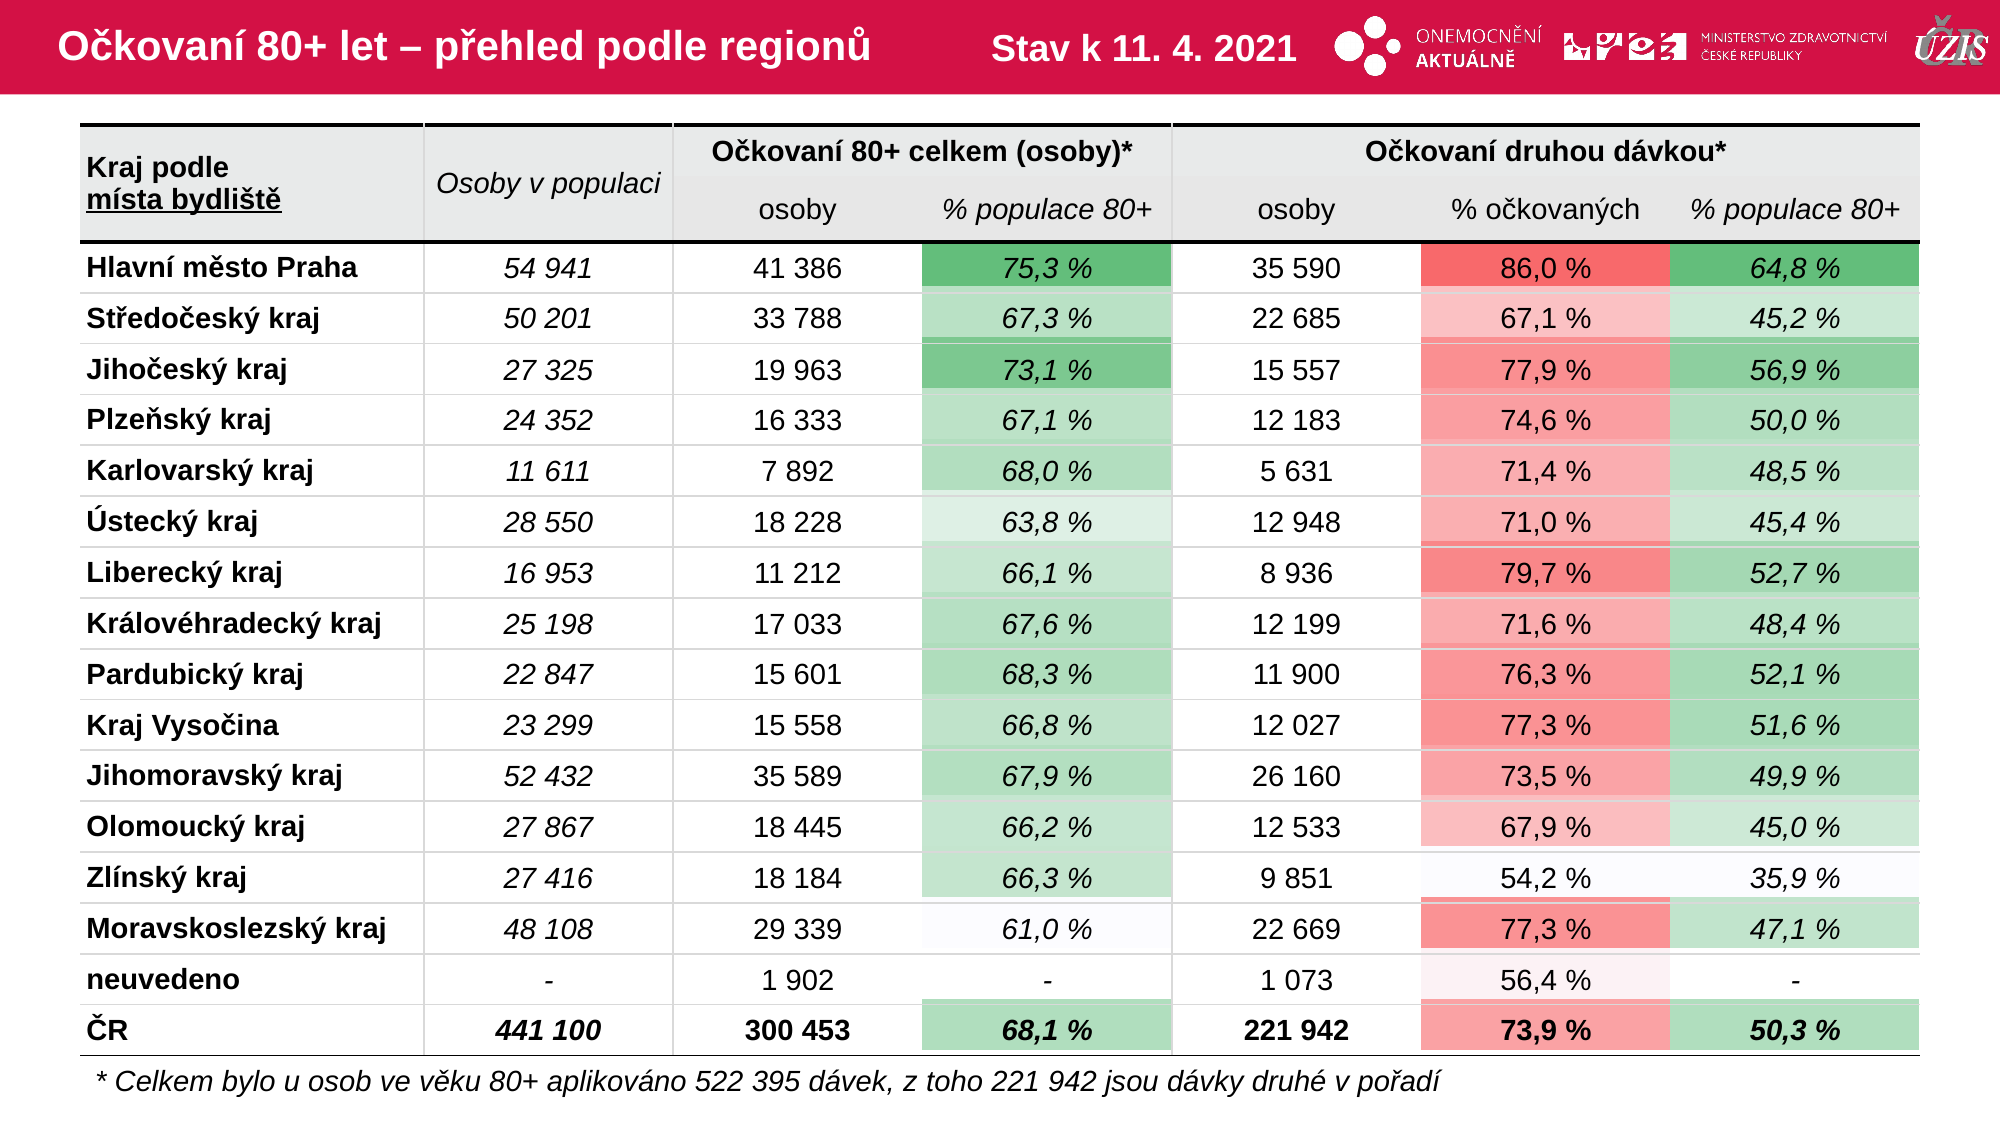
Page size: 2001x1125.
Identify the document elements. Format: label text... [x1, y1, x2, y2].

table_cell 22 847 [425, 650, 672, 699]
table_header Kraj podle místa bydliště [80, 127, 423, 240]
table_cell Středočeský kraj [80, 294, 423, 343]
table_cell 66,3 % [923, 853, 1171, 902]
table_cell 300 453 [674, 1005, 923, 1055]
table_cell 54,2 % [1421, 853, 1671, 902]
table_cell 67,3 % [923, 294, 1171, 343]
table_cell 52,1 % [1671, 650, 1920, 699]
table_cell 77,9 % [1421, 344, 1671, 394]
table_cell 12 183 [1173, 395, 1421, 444]
table_cell 71,6 % [1421, 599, 1671, 648]
table_cell Jihočeský kraj [80, 344, 423, 394]
table_cell 52,7 % [1671, 548, 1920, 597]
table_cell 76,3 % [1421, 650, 1671, 699]
table_cell 11 900 [1173, 650, 1421, 699]
table_cell 15 601 [674, 650, 923, 699]
table_cell osoby [1173, 176, 1421, 240]
table_header Očkovaní druhou dávkou* [1173, 127, 1920, 176]
picture [1563, 31, 1888, 60]
table_cell 28 550 [425, 497, 672, 546]
table_cell % populace 80+ [1671, 176, 1920, 240]
table_cell 66,2 % [923, 802, 1171, 851]
table_cell Hlavní město Praha [80, 244, 423, 292]
table_cell 71,4 % [1421, 446, 1671, 495]
table_cell 5 631 [1173, 446, 1421, 495]
table_cell 15 558 [674, 700, 923, 749]
table_cell 49,9 % [1671, 751, 1920, 800]
table_cell 1 073 [1173, 955, 1421, 1004]
table_cell 18 228 [674, 497, 923, 546]
table_cell 54 941 [425, 244, 672, 292]
table_cell 67,9 % [923, 751, 1171, 800]
picture [1421, 16, 1542, 76]
table_cell 77,3 % [1421, 700, 1671, 749]
table_cell Kraj Vysočina [80, 700, 423, 749]
table_cell 86,0 % [1421, 244, 1671, 292]
table_cell 29 339 [674, 904, 923, 953]
table_cell 51,6 % [1671, 700, 1920, 749]
picture [1915, 15, 1989, 66]
table_cell Královéhradecký kraj [80, 599, 423, 648]
table_cell Moravskoslezský kraj [80, 904, 423, 953]
table_cell 79,7 % [1421, 548, 1671, 597]
table_cell 68,3 % [923, 650, 1171, 699]
table_cell 45,0 % [1671, 802, 1920, 851]
table_cell 12 199 [1173, 599, 1421, 648]
table_cell Karlovarský kraj [80, 446, 423, 495]
table_cell 11 212 [674, 548, 923, 597]
table_cell 67,1 % [1421, 294, 1671, 343]
table_cell 27 416 [425, 853, 672, 902]
table_cell 66,8 % [923, 700, 1171, 749]
table_cell % populace 80+ [923, 176, 1171, 240]
table_cell 35,9 % [1671, 853, 1920, 902]
table_cell 66,1 % [923, 548, 1171, 597]
text_box * Celkem bylo u osob ve věku 80+ aplikováno 522 395 dávek, z toho 221 942 jsou dávky druhé v pořadí [80, 1055, 1871, 1105]
table_cell 16 953 [425, 548, 672, 597]
table_cell 221 942 [1173, 1005, 1421, 1055]
table_cell Jihomoravský kraj [80, 751, 423, 800]
table_cell neuvedeno [80, 955, 423, 1004]
table_cell 8 936 [1173, 548, 1421, 597]
table_cell 61,0 % [923, 904, 1171, 953]
table_cell 56,9 % [1671, 344, 1920, 394]
table_cell 27 325 [425, 344, 672, 394]
table_cell Ústecký kraj [80, 497, 423, 546]
table_cell 48 108 [425, 904, 672, 953]
text_box Stav k 11. 4. 2021 [976, 16, 1421, 77]
table_cell 441 100 [425, 1005, 672, 1055]
table_cell 12 533 [1173, 802, 1421, 851]
table_cell 19 963 [674, 344, 923, 394]
table_cell 77,3 % [1421, 904, 1671, 953]
table_cell 9 851 [1173, 853, 1421, 902]
table_cell 18 184 [674, 853, 923, 902]
table_cell 11 611 [425, 446, 672, 495]
table_cell 1 902 [674, 955, 923, 1004]
table_cell 22 685 [1173, 294, 1421, 343]
table_cell 48,4 % [1671, 599, 1920, 648]
table_cell 68,0 % [923, 446, 1171, 495]
table_cell 48,5 % [1671, 446, 1920, 495]
table_cell 24 352 [425, 395, 672, 444]
table_cell 27 867 [425, 802, 672, 851]
table_cell 67,9 % [1421, 802, 1671, 851]
table_cell 18 445 [674, 802, 923, 851]
table_cell 64,8 % [1671, 244, 1920, 292]
table_cell 45,2 % [1671, 294, 1920, 343]
table_cell 73,9 % [1421, 1005, 1671, 1055]
table_cell ČR [80, 1005, 423, 1055]
table_cell 35 589 [674, 751, 923, 800]
table_cell Olomoucký kraj [80, 802, 423, 851]
table_cell 41 386 [674, 244, 923, 292]
table_cell 15 557 [1173, 344, 1421, 394]
table_cell osoby [674, 176, 923, 240]
table_cell % očkovaných [1421, 176, 1671, 240]
table_cell 47,1 % [1671, 904, 1920, 953]
table_cell 50,3 % [1671, 1005, 1920, 1055]
table_cell Pardubický kraj [80, 650, 423, 699]
table_cell 33 788 [674, 294, 923, 343]
table_cell 52 432 [425, 751, 672, 800]
table_cell 7 892 [674, 446, 923, 495]
table_cell 50,0 % [1671, 395, 1920, 444]
table_cell Liberecký kraj [80, 548, 423, 597]
table_cell 67,1 % [923, 395, 1171, 444]
table_cell 45,4 % [1671, 497, 1920, 546]
table_cell 56,4 % [1421, 955, 1671, 1004]
table_cell - [1671, 955, 1920, 1004]
table_cell 35 590 [1173, 244, 1421, 292]
table_cell 12 948 [1173, 497, 1421, 546]
table_cell - [425, 955, 672, 1004]
table_cell 17 033 [674, 599, 923, 648]
table_cell 23 299 [425, 700, 672, 749]
table_cell 50 201 [425, 294, 672, 343]
table_header Osoby v populaci [425, 127, 672, 240]
table_cell 71,0 % [1421, 497, 1671, 546]
table_cell 74,6 % [1421, 395, 1671, 444]
table_cell 12 027 [1173, 700, 1421, 749]
table_cell 73,1 % [923, 344, 1171, 394]
table_cell 22 669 [1173, 904, 1421, 953]
table_cell 25 198 [425, 599, 672, 648]
table_cell - [923, 955, 1171, 1004]
table_cell Zlínský kraj [80, 853, 423, 902]
table_cell 67,6 % [923, 599, 1171, 648]
table_cell 63,8 % [923, 497, 1171, 546]
table_cell 16 333 [674, 395, 923, 444]
table_cell 68,1 % [923, 1005, 1171, 1055]
table_header Očkovaní 80+ celkem (osoby)* [674, 127, 1171, 176]
table_cell 73,5 % [1421, 751, 1671, 800]
table_cell 26 160 [1173, 751, 1421, 800]
table_cell 75,3 % [923, 244, 1171, 292]
title Očkovaní 80+ let – přehled podle regionů [42, 0, 1262, 95]
table_cell Plzeňský kraj [80, 395, 423, 444]
